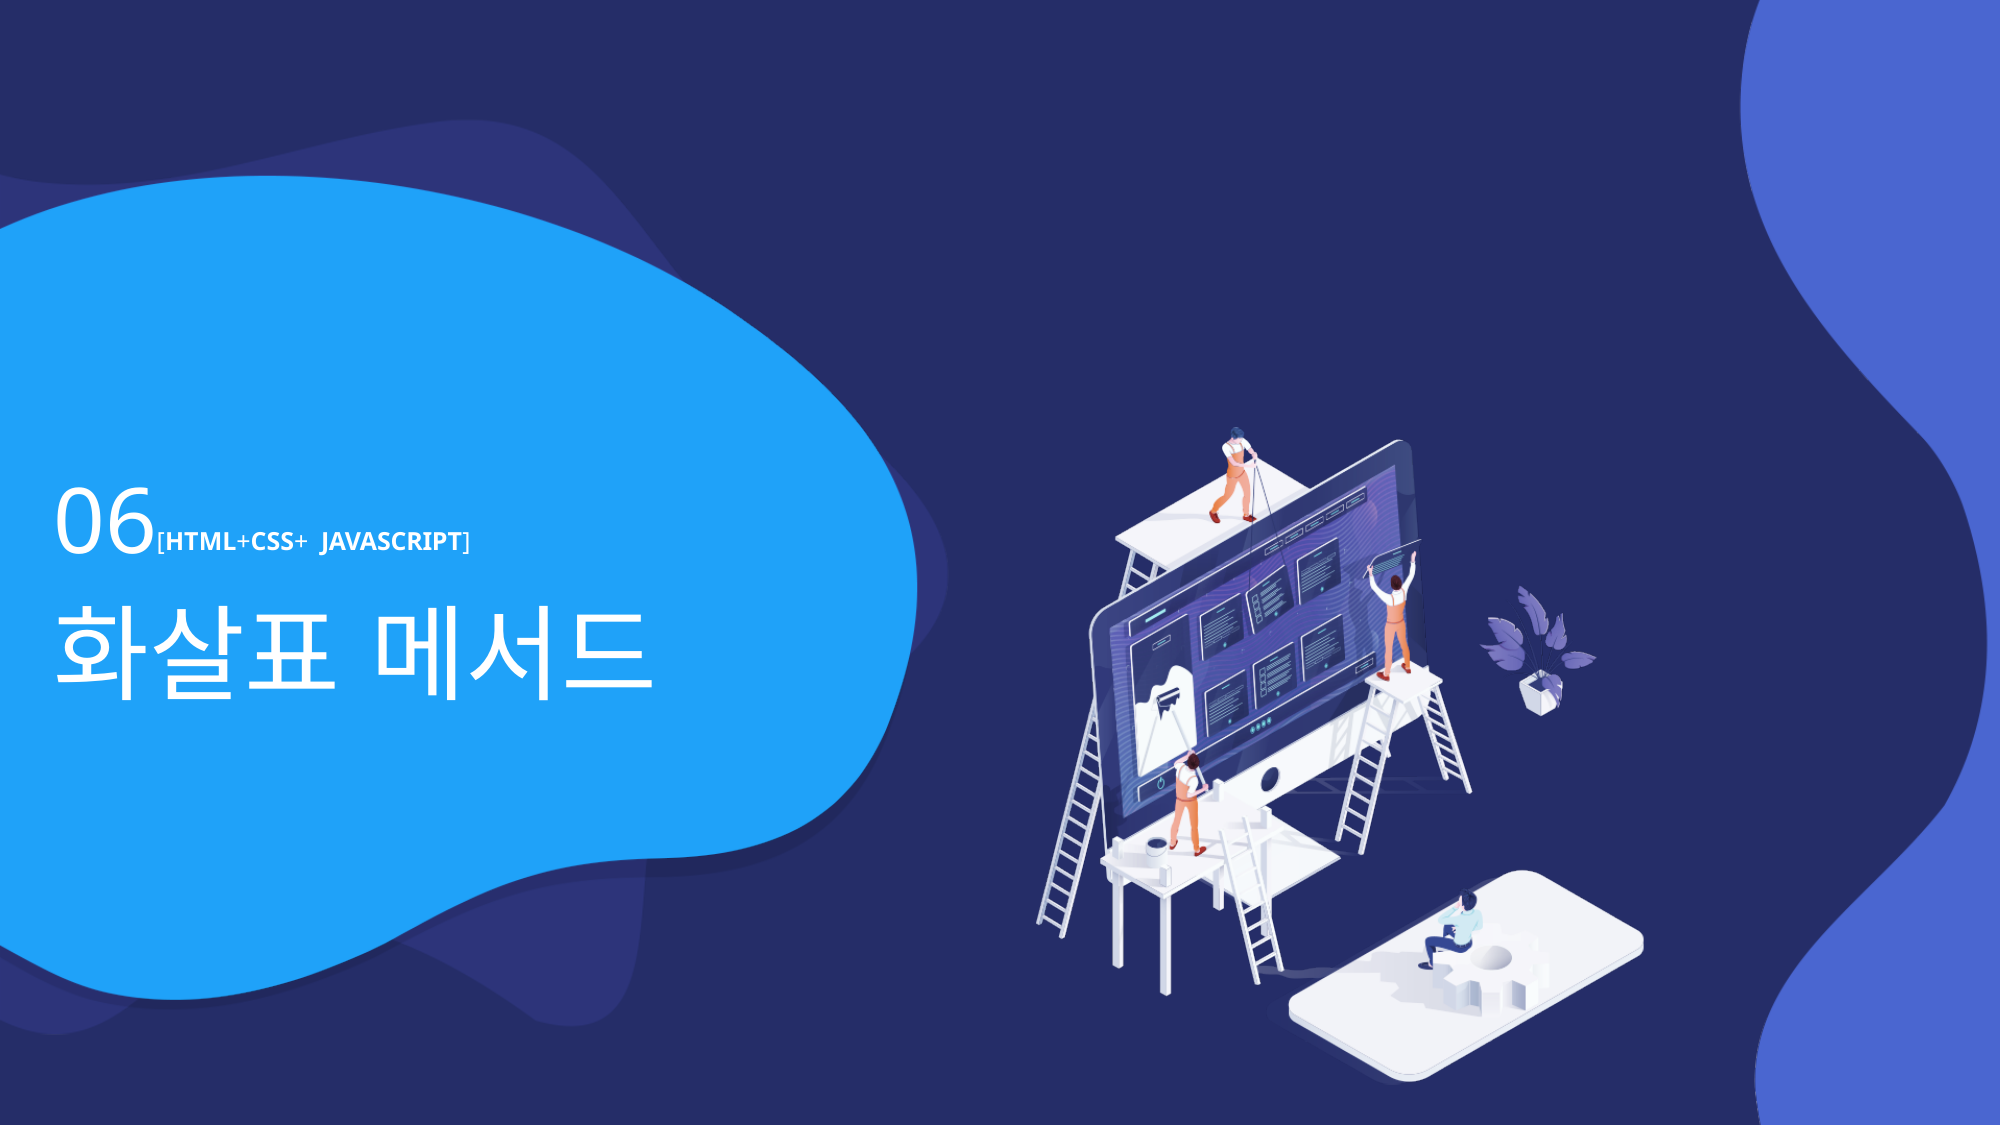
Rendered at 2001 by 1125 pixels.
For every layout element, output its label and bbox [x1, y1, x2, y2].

text_box [0, 0, 2000, 1125]
